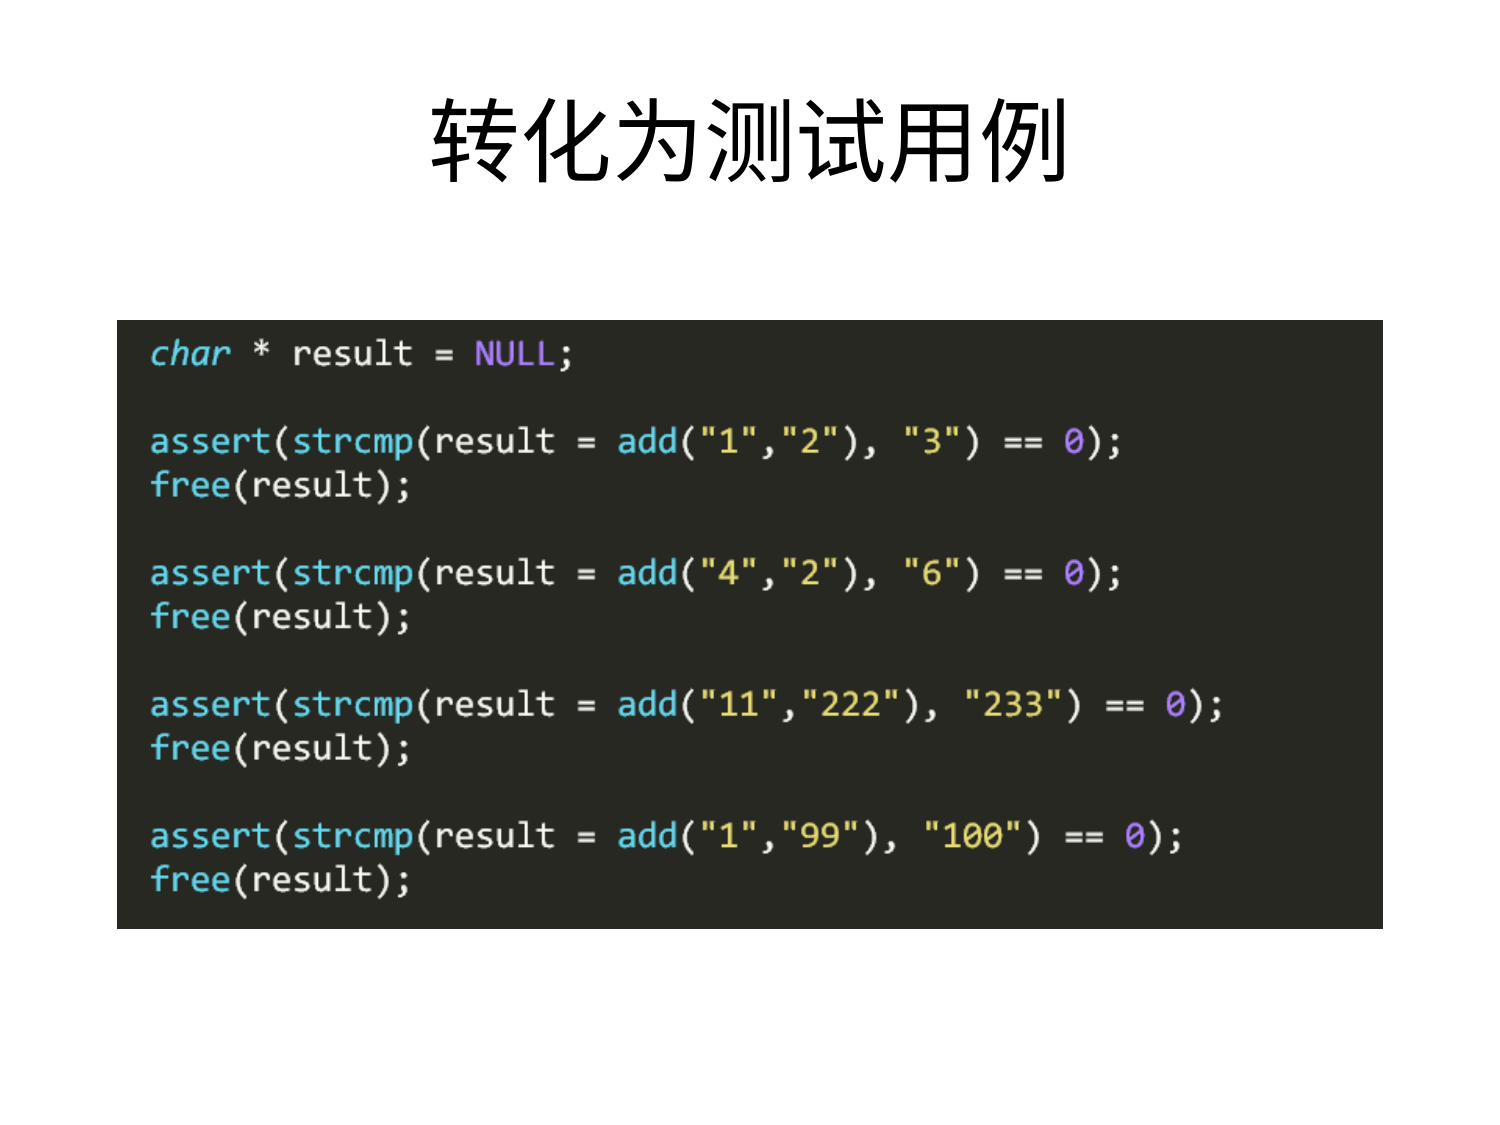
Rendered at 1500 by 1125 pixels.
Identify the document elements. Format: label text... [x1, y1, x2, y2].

picture [116, 320, 1383, 929]
title 转化为测试用例 [75, 45, 1425, 233]
